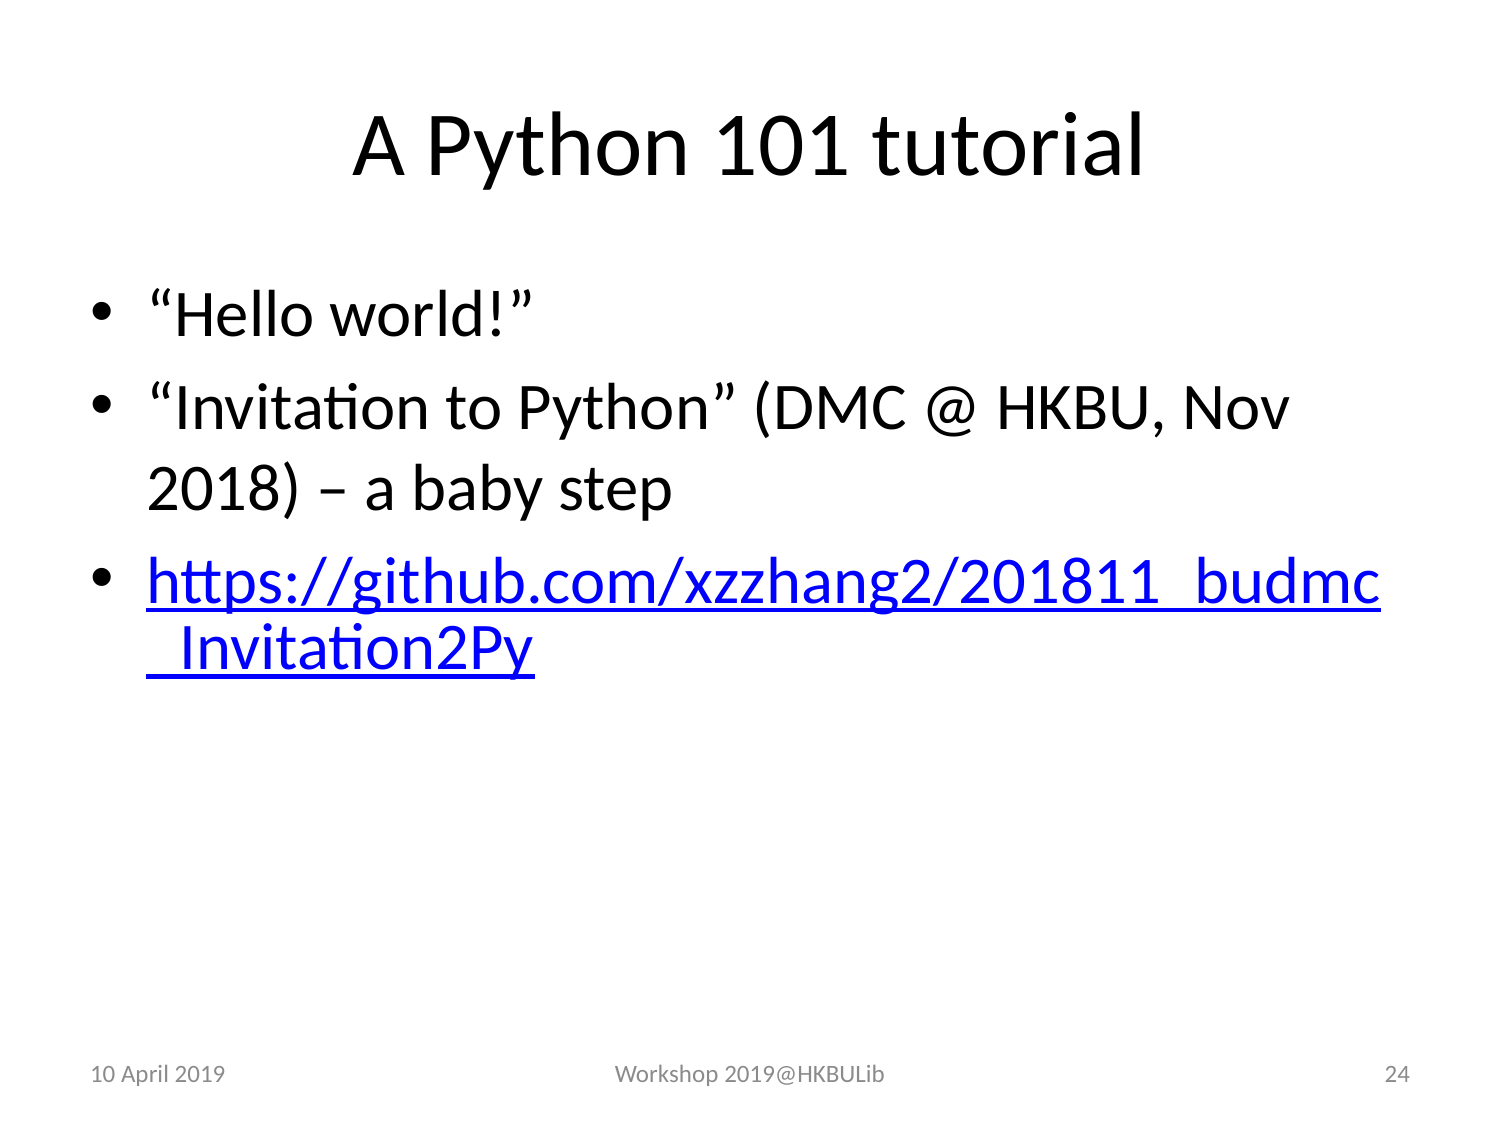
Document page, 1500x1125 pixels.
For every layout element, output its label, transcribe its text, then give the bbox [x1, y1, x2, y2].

footer Workshop 2019@HKBULib [512, 1042, 988, 1103]
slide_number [75, 1042, 425, 1103]
slide_number 24 [1074, 1042, 1425, 1103]
title A Python 101 tutorial [75, 45, 1425, 233]
list “Hello world!” “Invitation to Python” (DMC @ HKBU, Nov 2018) – a baby step https://github.com/xzzhang2/201811_budmc_Invitation2Py [75, 262, 1425, 1005]
